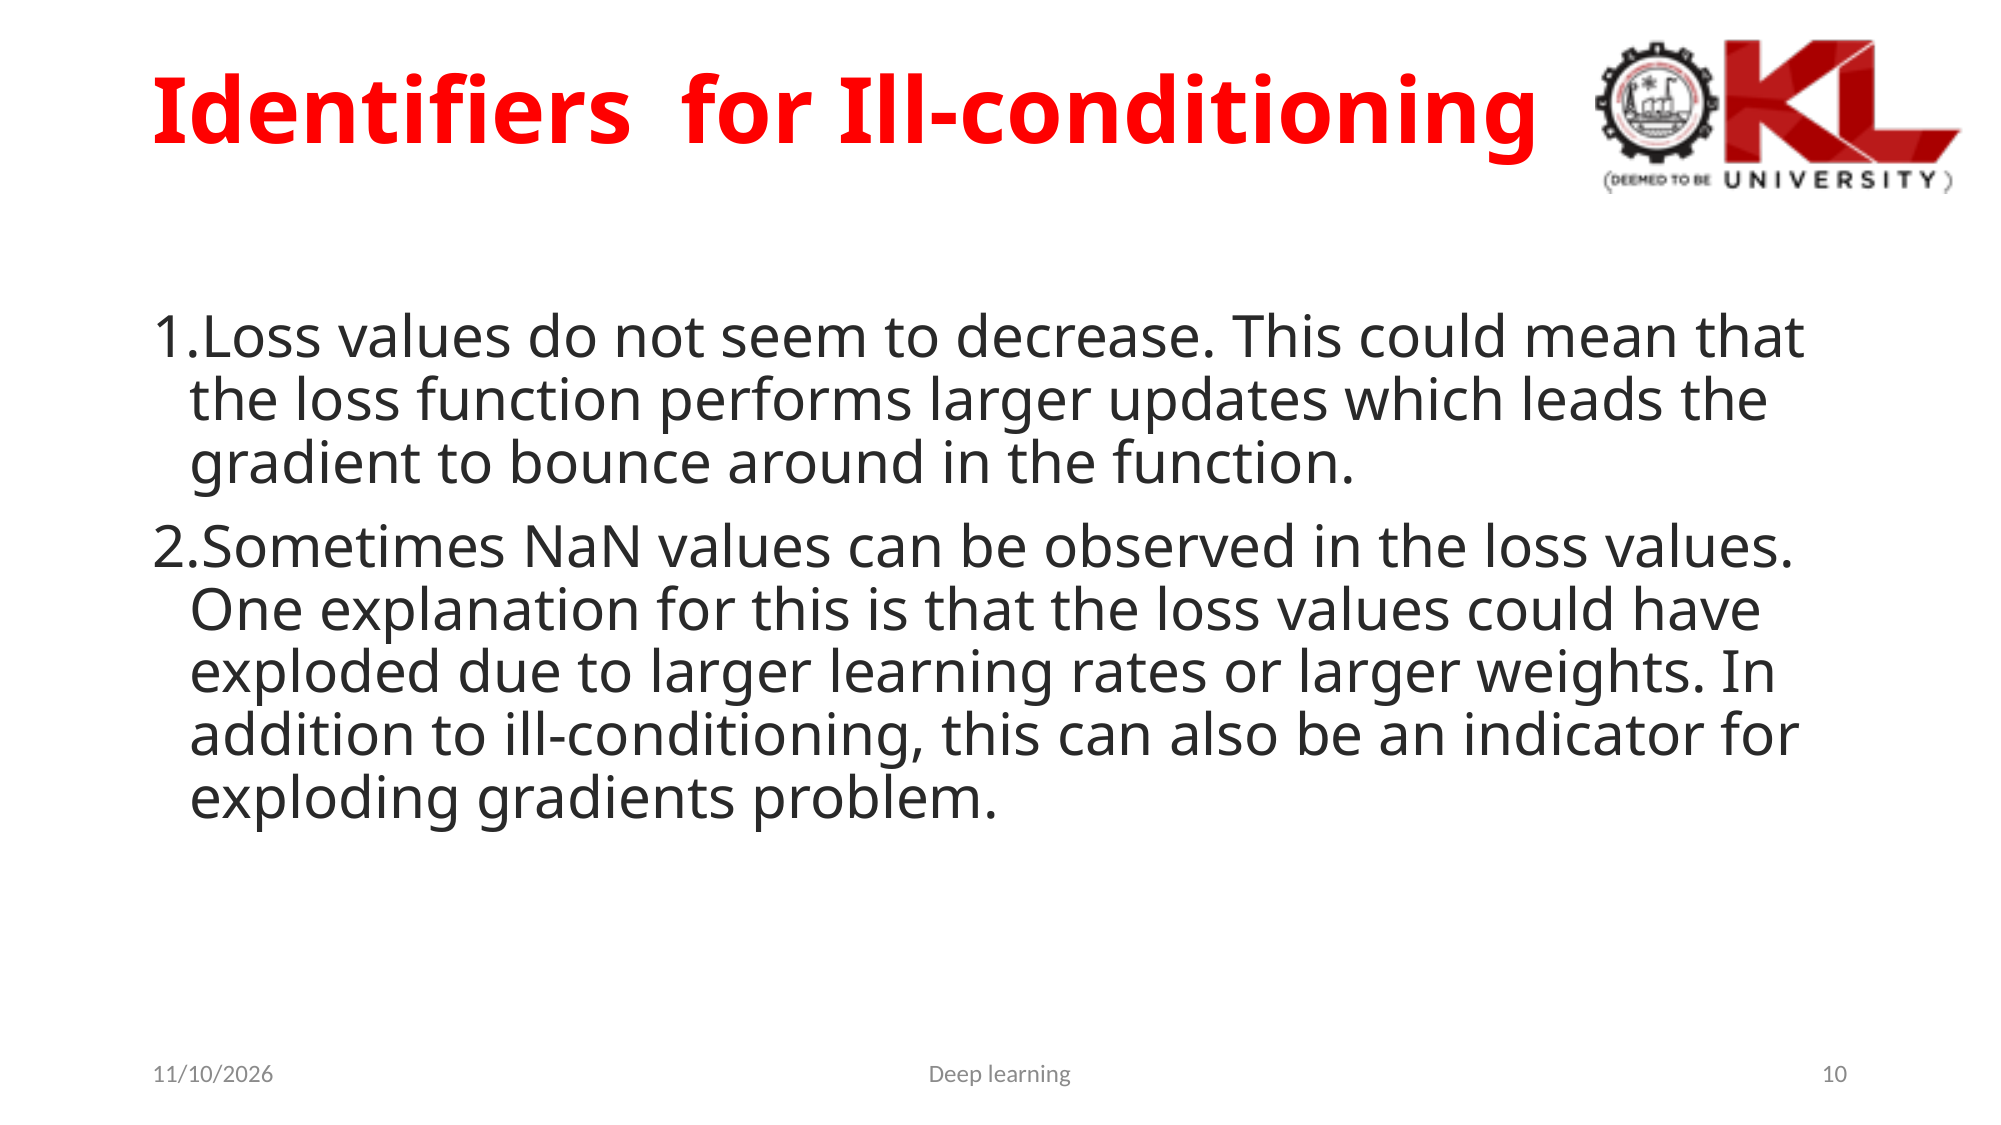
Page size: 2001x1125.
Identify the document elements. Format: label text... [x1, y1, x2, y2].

title Identifiers for Ill-conditioning [137, 59, 1863, 278]
list Loss values do not seem to decrease. This could mean that the loss function performs larger updates which leads the gradient to bounce around in the function. Sometimes NaN values can be observed in the loss values. One explanation for this is that the loss values could have exploded due to larger learning rates or larger weights. In addition to ill-conditioning, this can also be an indicator for exploding gradients problem. [137, 299, 1863, 1014]
slide_number 10 [1412, 1042, 1863, 1103]
footer Deep learning [662, 1042, 1338, 1103]
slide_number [137, 1042, 588, 1103]
picture [1595, 36, 2001, 194]
